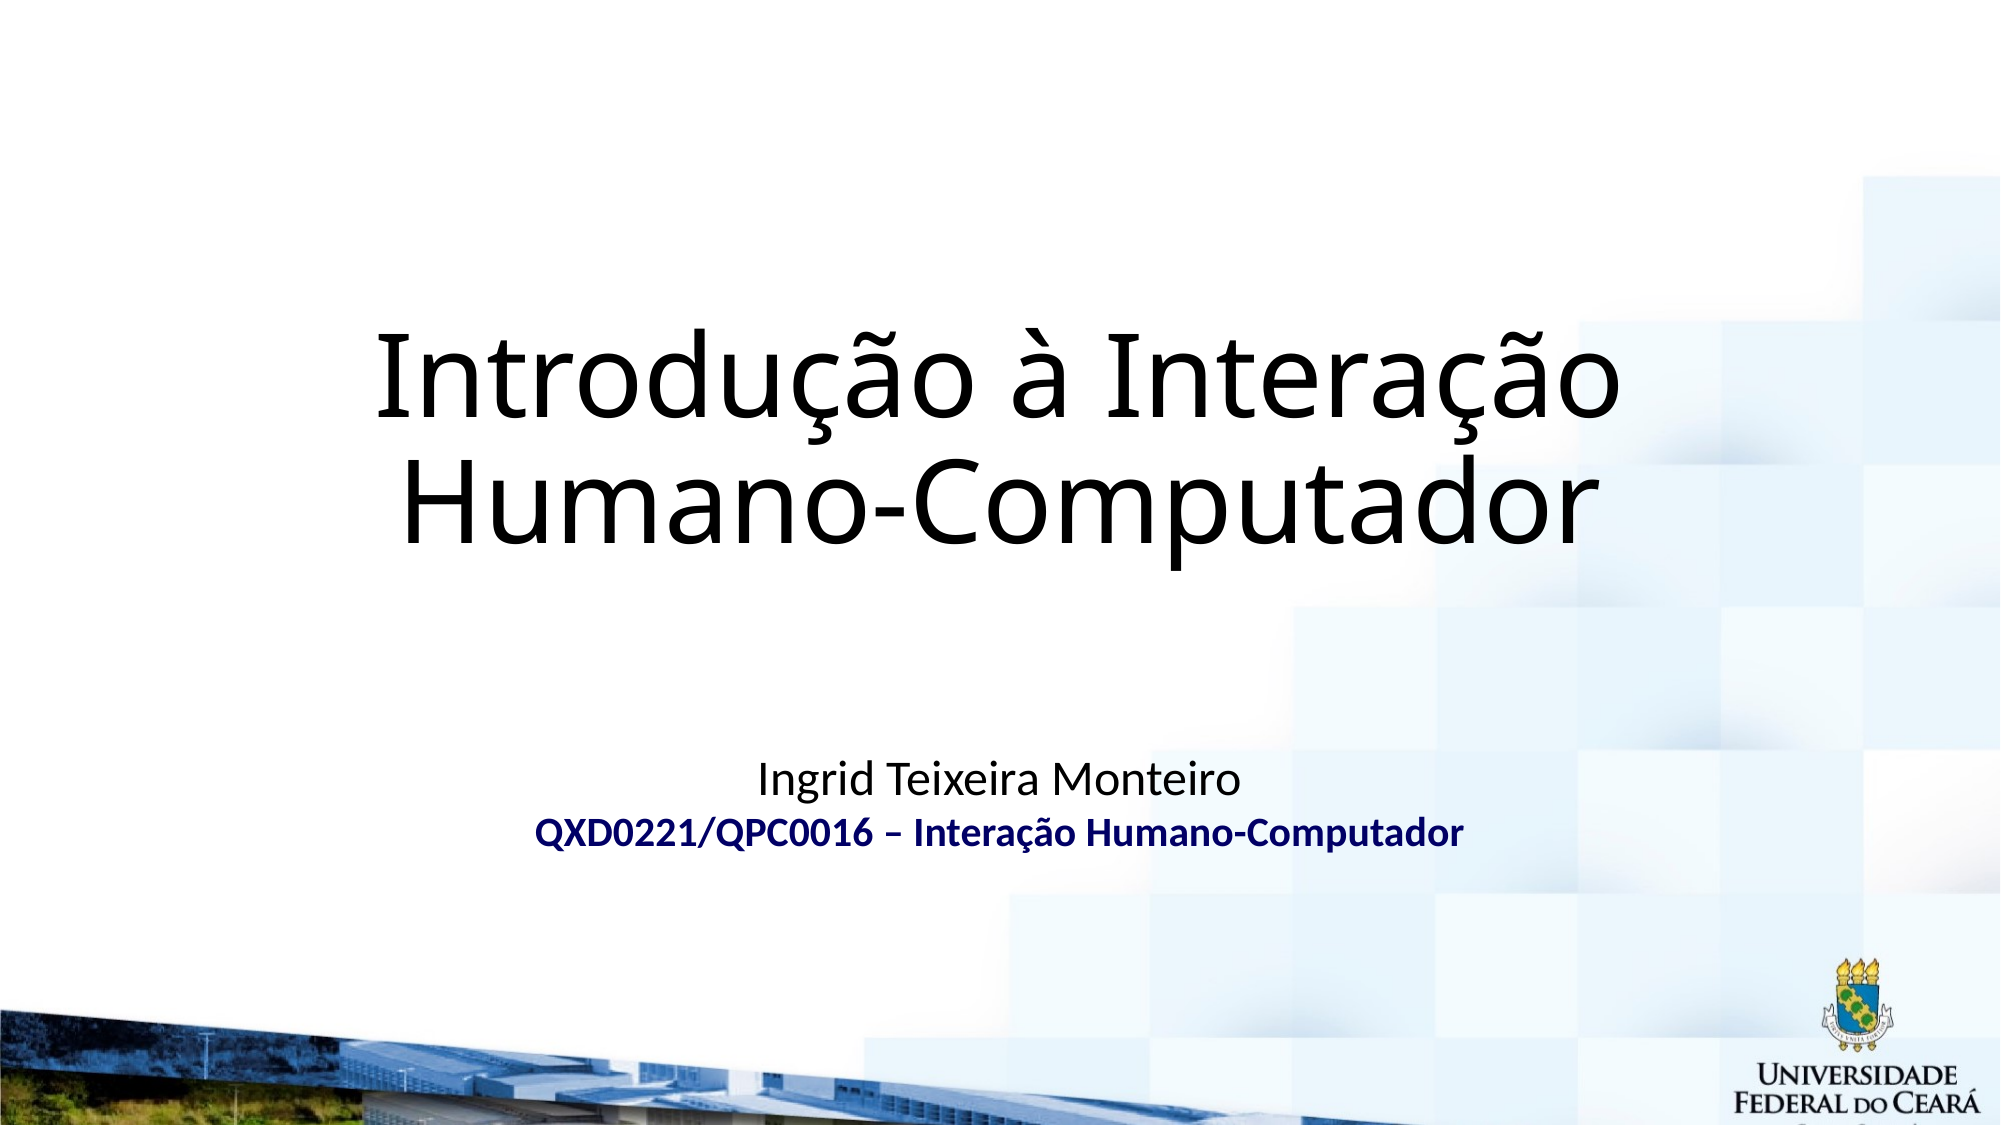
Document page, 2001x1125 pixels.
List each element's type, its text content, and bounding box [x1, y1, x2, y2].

picture [0, 0, 2001, 1125]
title Introdução à Interação Humano-Computador [249, 184, 1750, 576]
subtitle Ingrid Teixeira Monteiro QXD0221/QPC0016 – Interação Humano-Computador [249, 590, 1750, 863]
